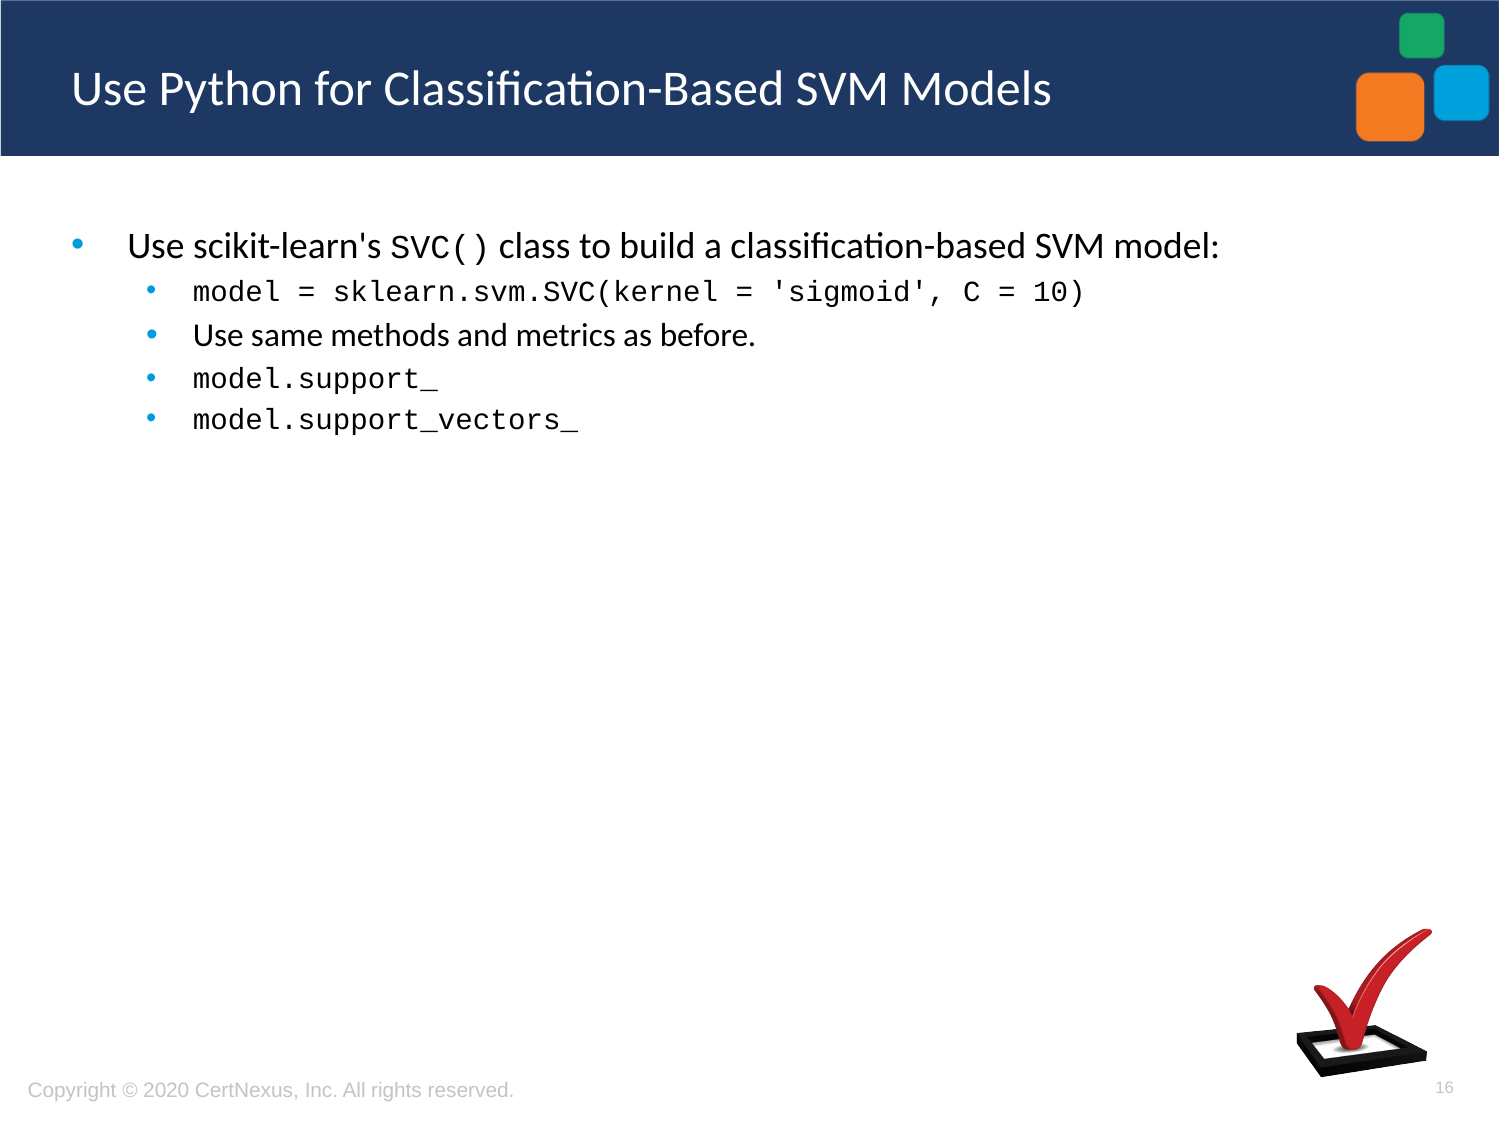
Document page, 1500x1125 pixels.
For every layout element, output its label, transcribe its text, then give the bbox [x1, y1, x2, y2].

list Use scikit-learn's SVC() class to build a classification-based SVM model: model = sklearn.svm.SVC(kernel = 'sigmoid', C = 10) Use same methods and metrics as before. model.support_ model.support_vectors_ [56, 213, 1444, 1021]
picture [1235, 917, 1500, 1094]
picture [0, 0, 1500, 156]
slide_number 16 [1118, 1057, 1469, 1118]
title Use Python for Classification-Based SVM Models [56, 16, 1350, 155]
